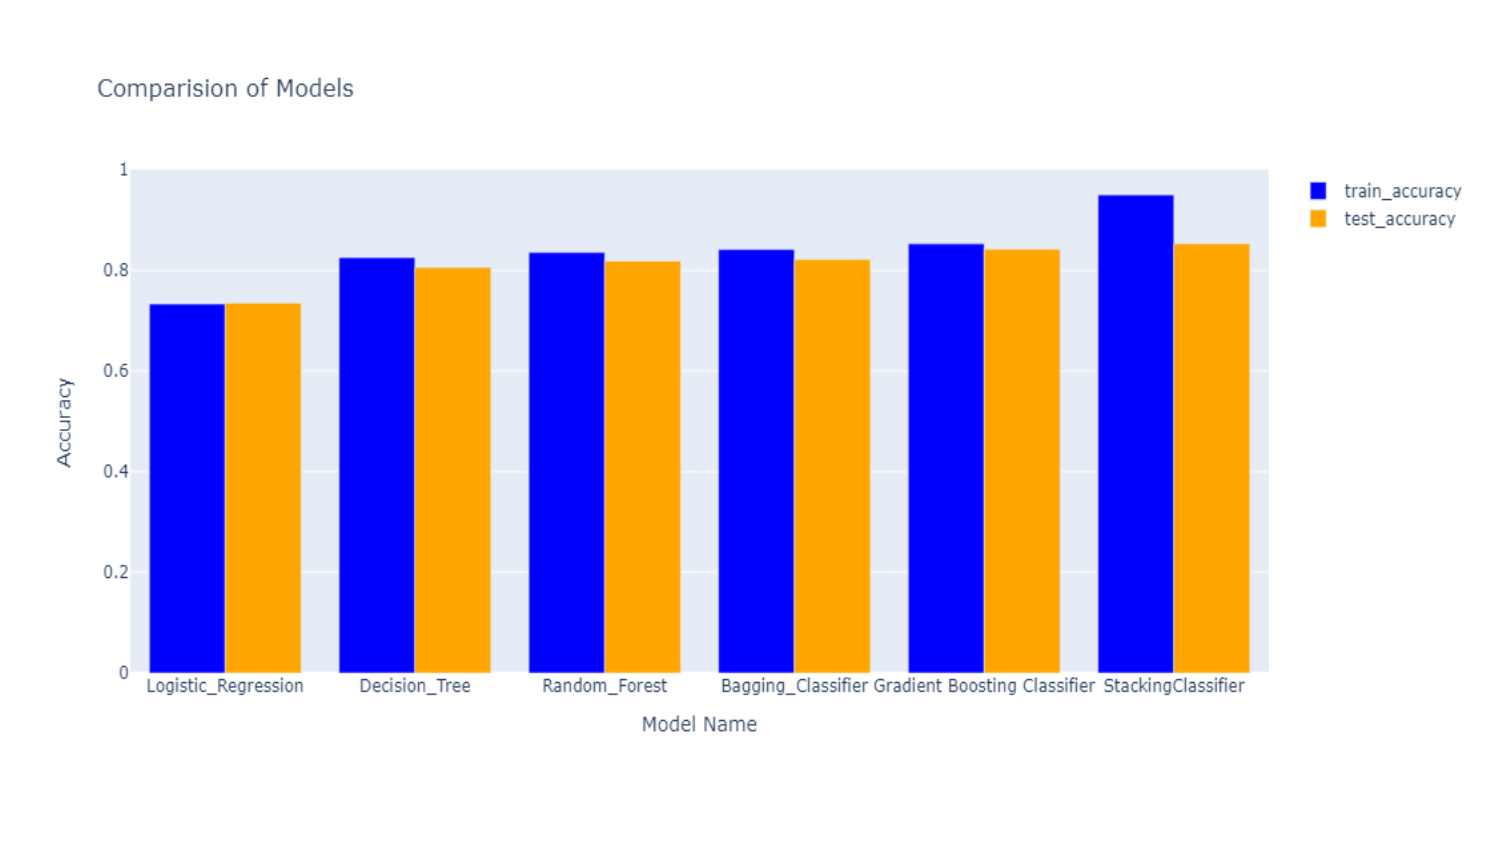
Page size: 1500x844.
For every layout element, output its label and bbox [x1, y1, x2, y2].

picture [24, 24, 1486, 791]
